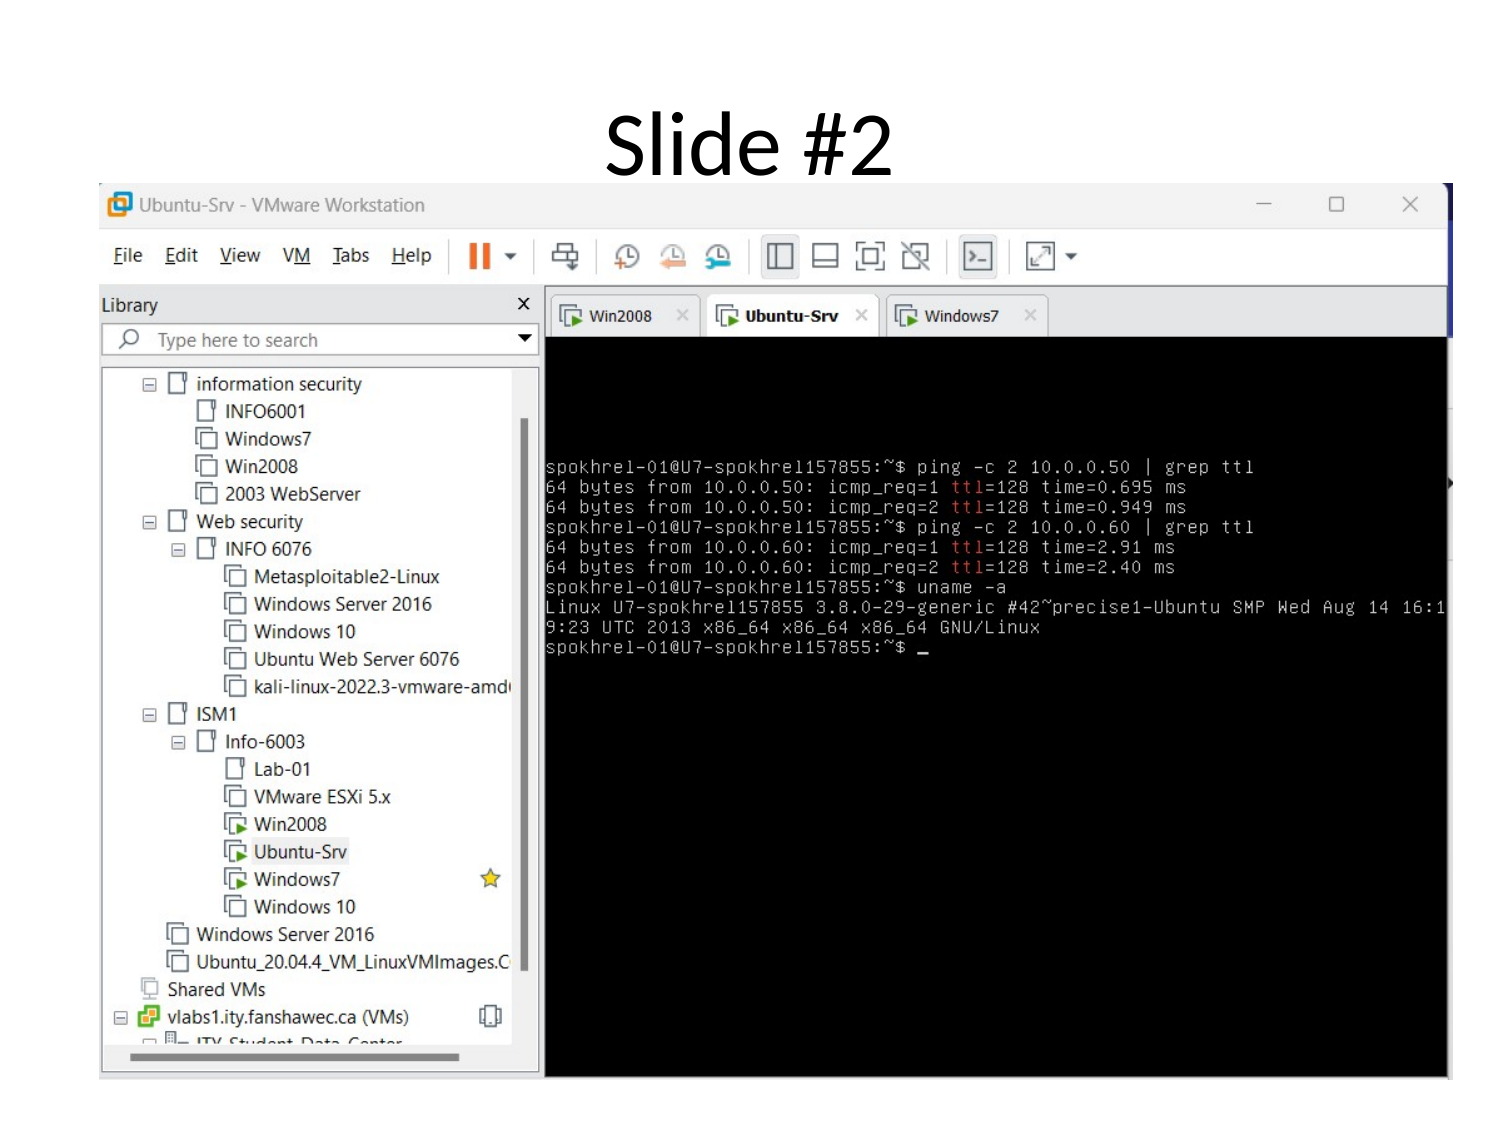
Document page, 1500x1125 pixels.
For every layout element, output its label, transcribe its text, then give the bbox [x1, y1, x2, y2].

picture [99, 183, 1453, 1081]
title Slide #2 [75, 45, 1425, 233]
